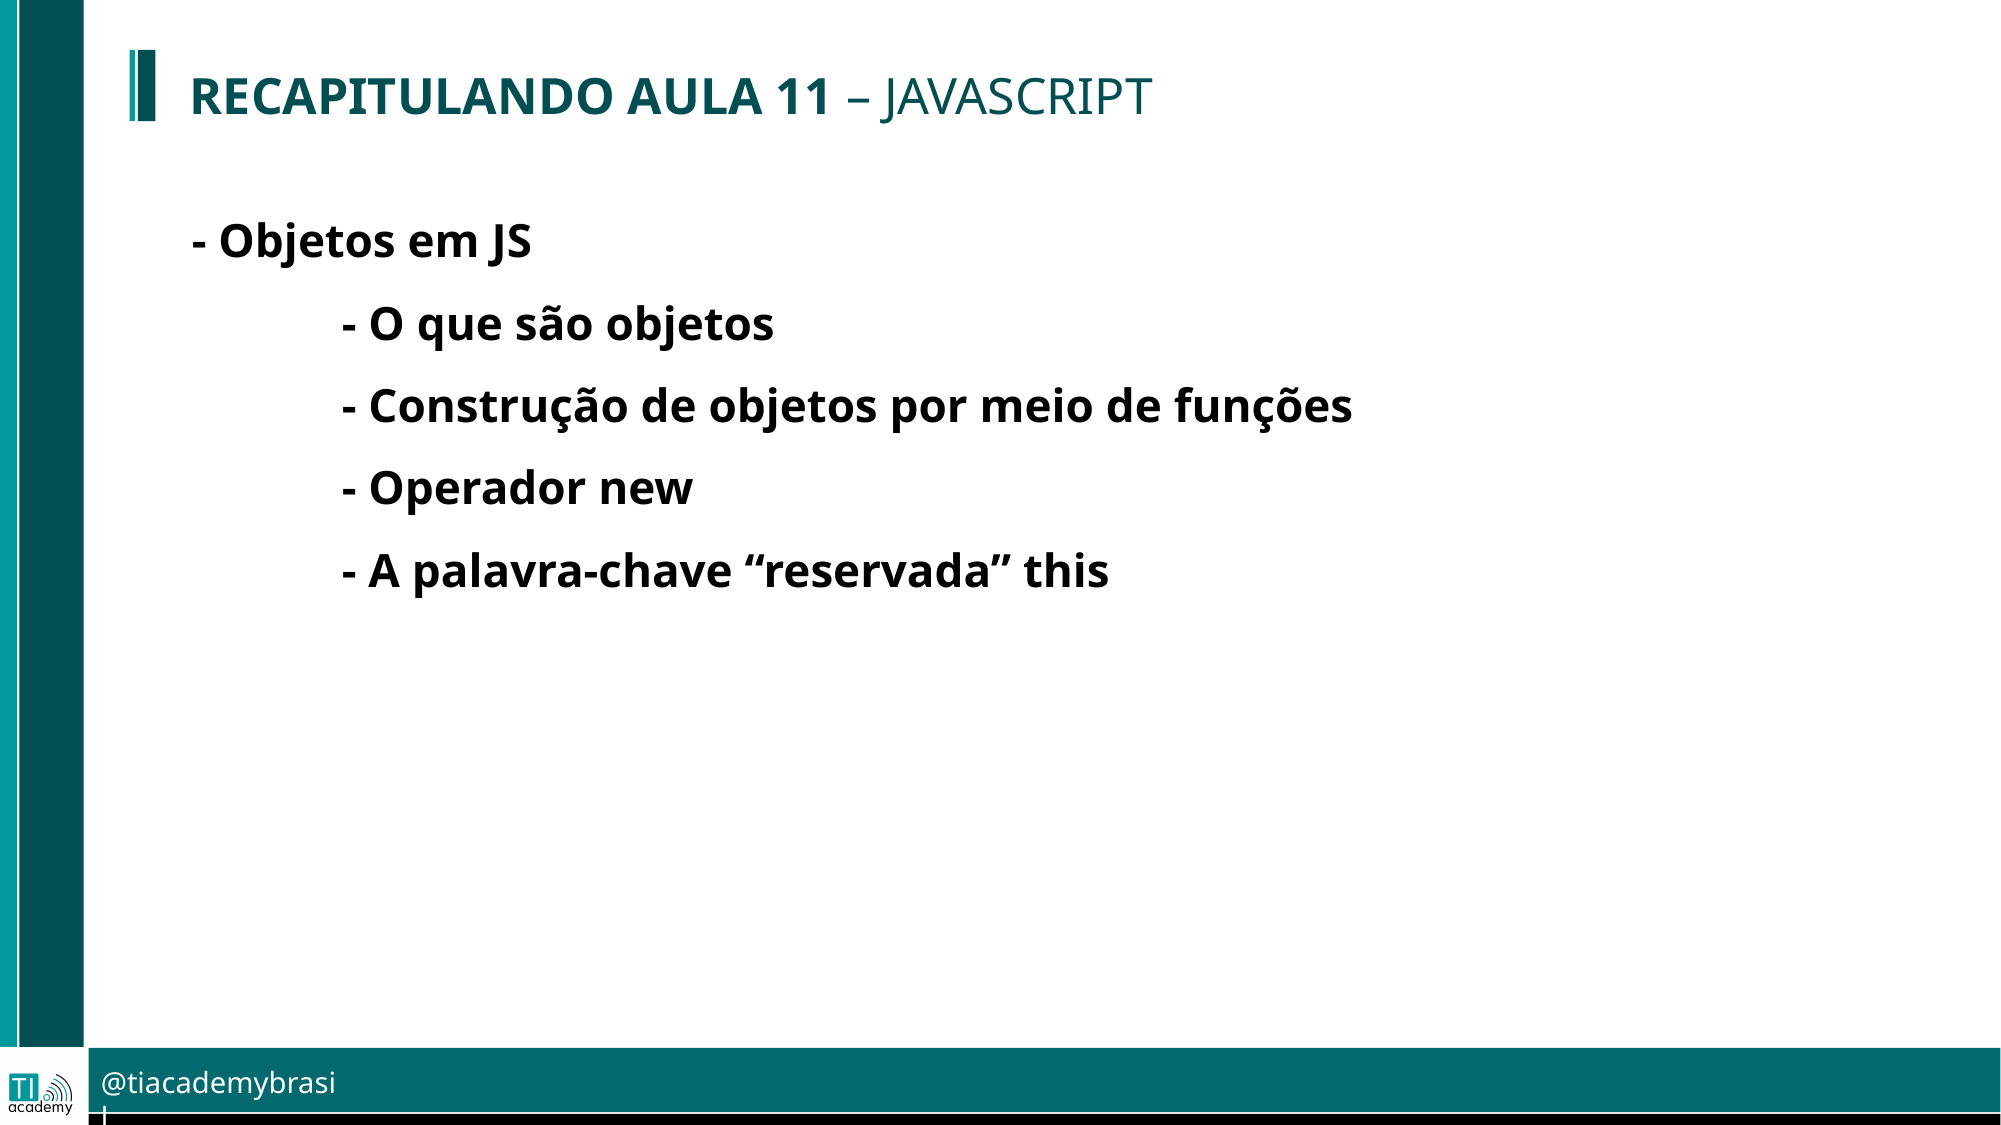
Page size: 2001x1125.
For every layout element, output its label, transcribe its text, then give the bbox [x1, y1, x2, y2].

text_box - Objetos em JS - O que são objetos - Construção de objetos por meio de funções - Operador new - A palavra-chave “reservada” this [177, 177, 1855, 377]
text_box RECAPITULANDO AULA 11 – JAVASCRIPT [137, 64, 1912, 136]
picture [0, 1049, 84, 1125]
text_box [157, 550, 1965, 699]
text_box [157, 160, 1965, 550]
